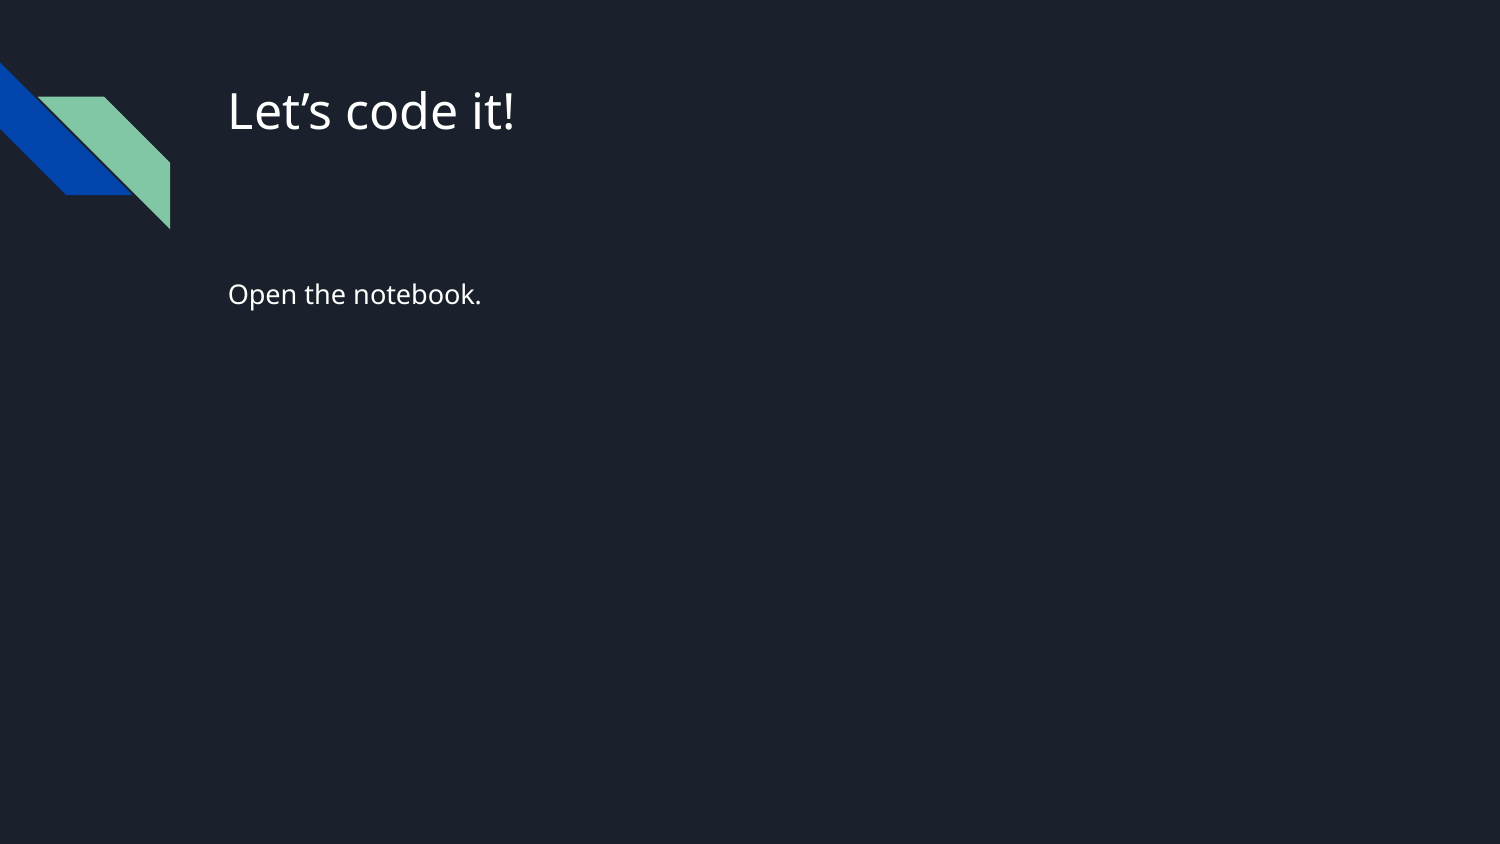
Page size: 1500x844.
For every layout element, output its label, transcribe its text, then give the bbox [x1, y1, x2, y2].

title Let’s code it! [212, 64, 1368, 215]
list Open the notebook. [212, 257, 1368, 735]
